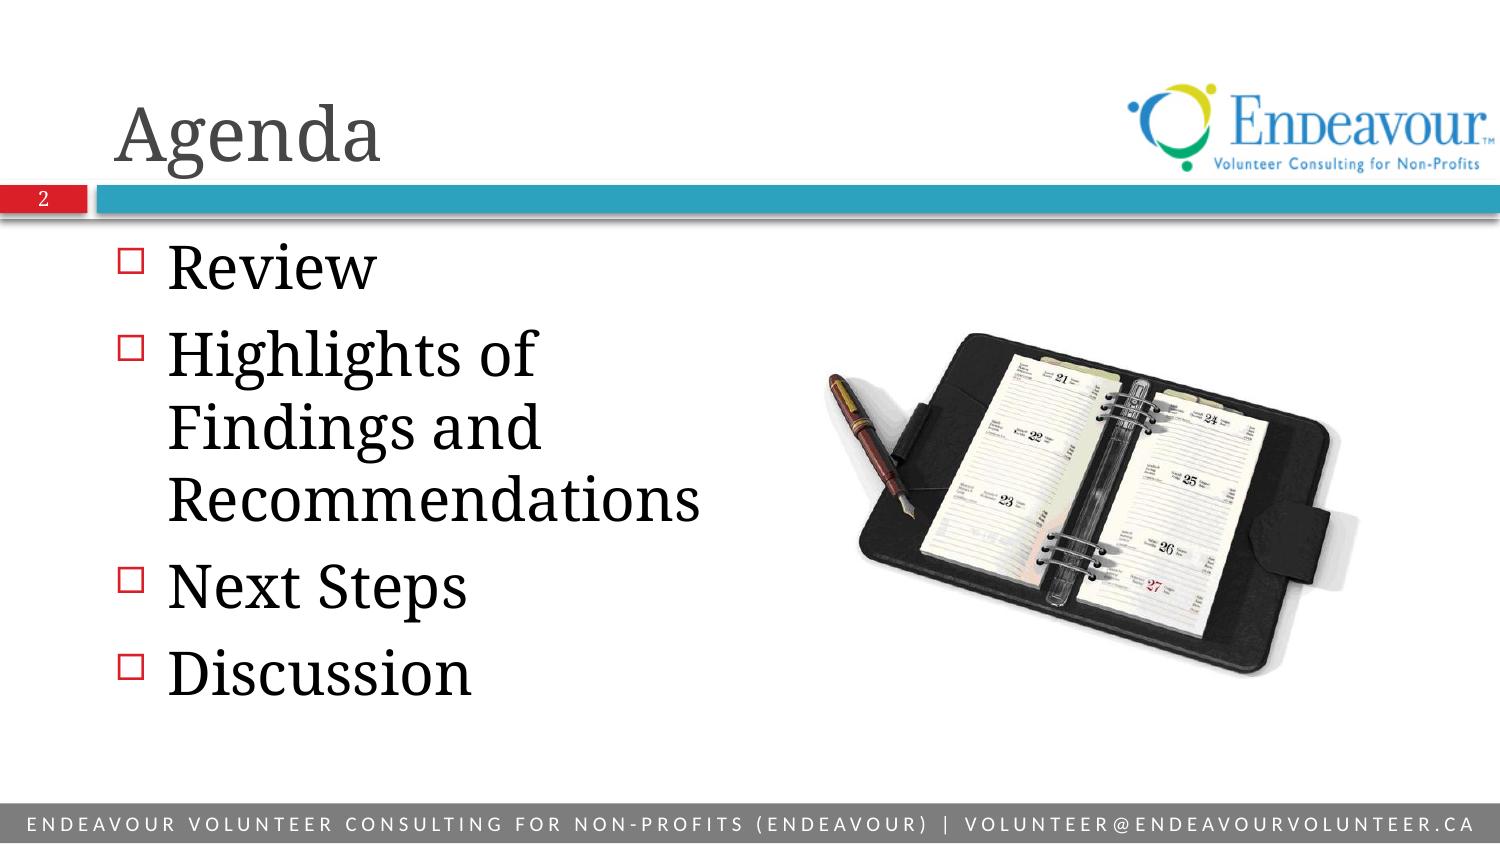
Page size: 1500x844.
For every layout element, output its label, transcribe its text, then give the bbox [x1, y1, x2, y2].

title Agenda [99, 19, 1114, 185]
list Review Highlights of Findings and Recommendations Next Steps Discussion [99, 221, 738, 759]
picture [1125, 82, 1500, 176]
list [794, 262, 1433, 718]
